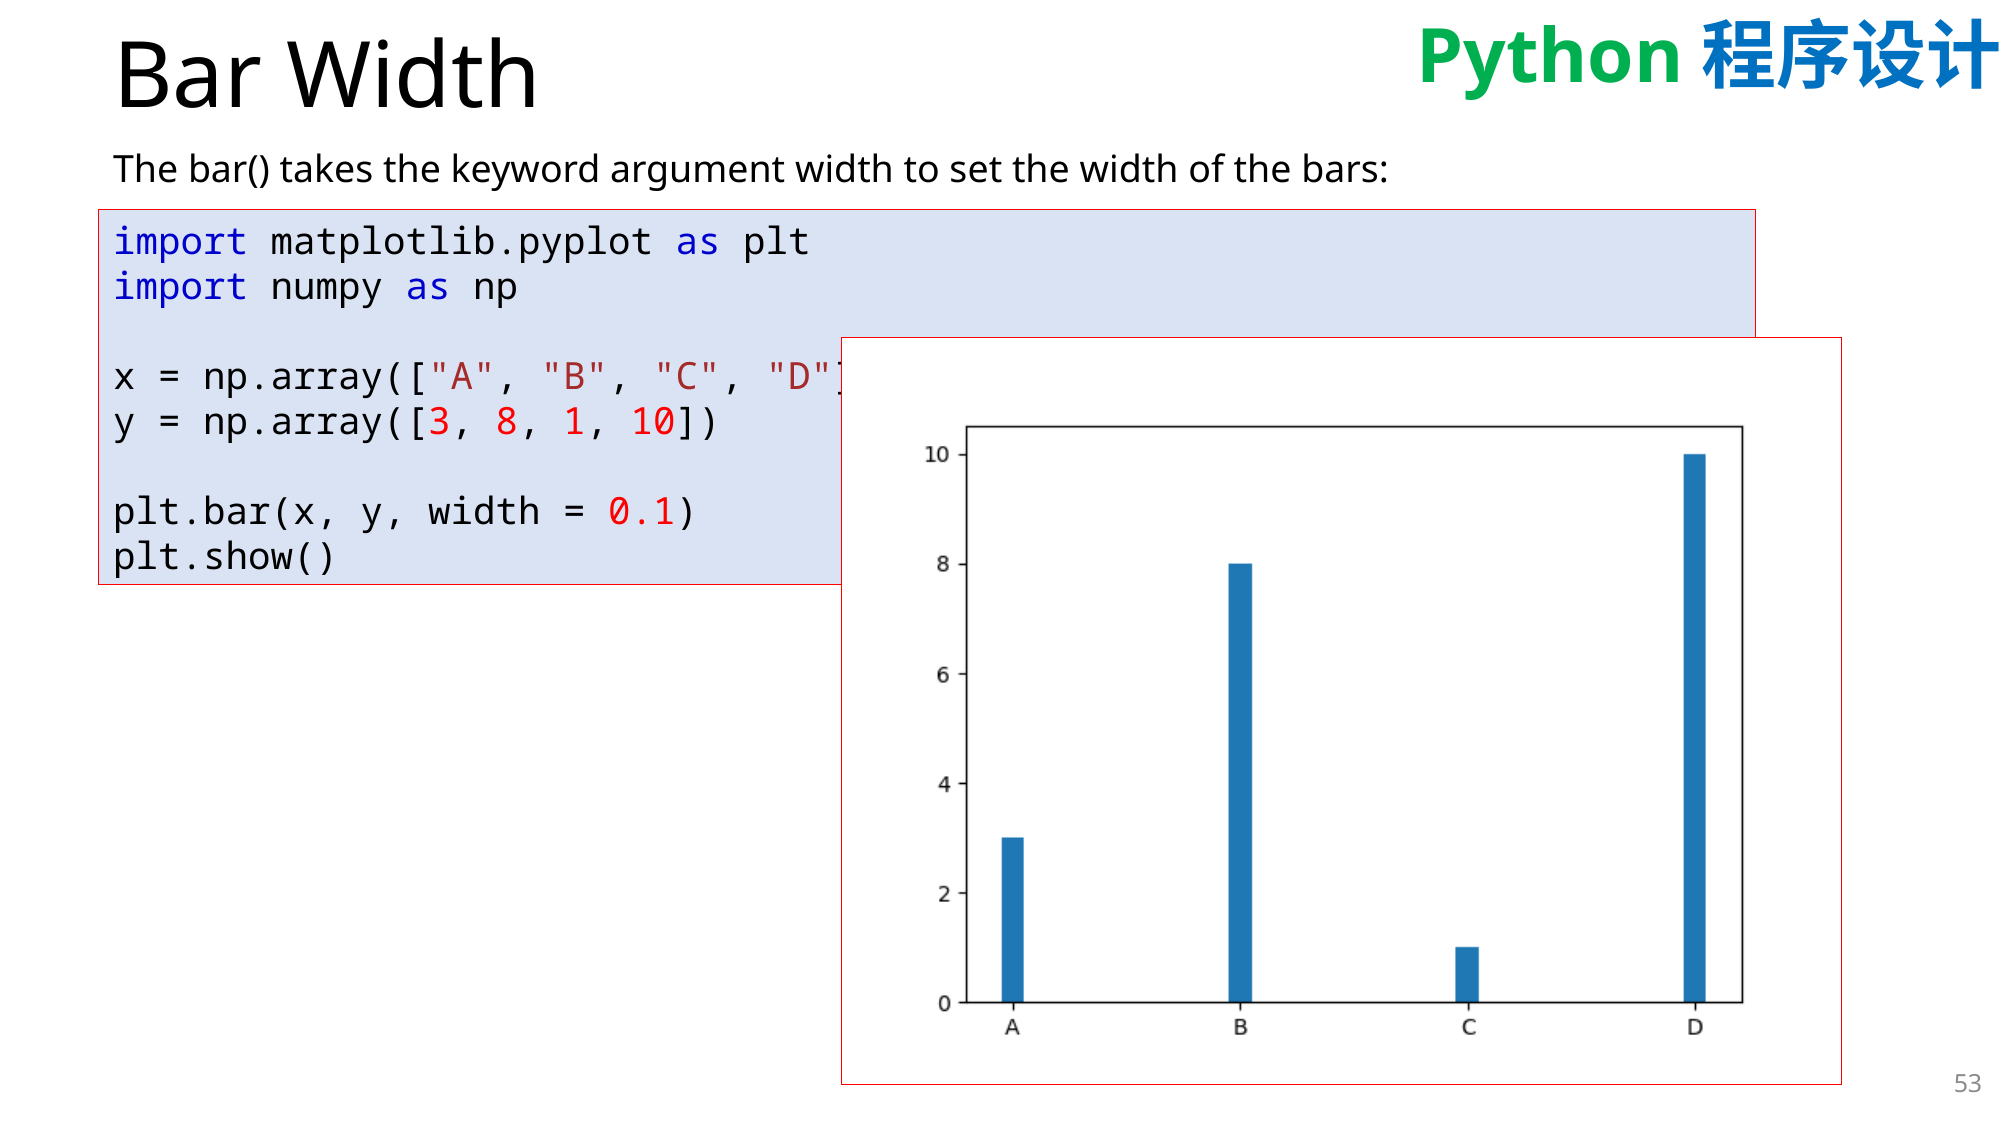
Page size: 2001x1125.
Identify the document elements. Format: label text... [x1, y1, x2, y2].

title Bar Width [98, 0, 1824, 137]
text_box import matplotlib.pyplot as plt import numpy as np x = np.array(["A", "B", "C", "D"]) y = np.array([3, 8, 1, 10]) plt.bar(x, y, width = 0.1) plt.show() [98, 209, 1756, 585]
slide_number 53 [1841, 1054, 1998, 1115]
picture [841, 337, 1842, 1085]
text_box The bar() takes the keyword argument width to set the width of the bars: [98, 137, 1880, 198]
